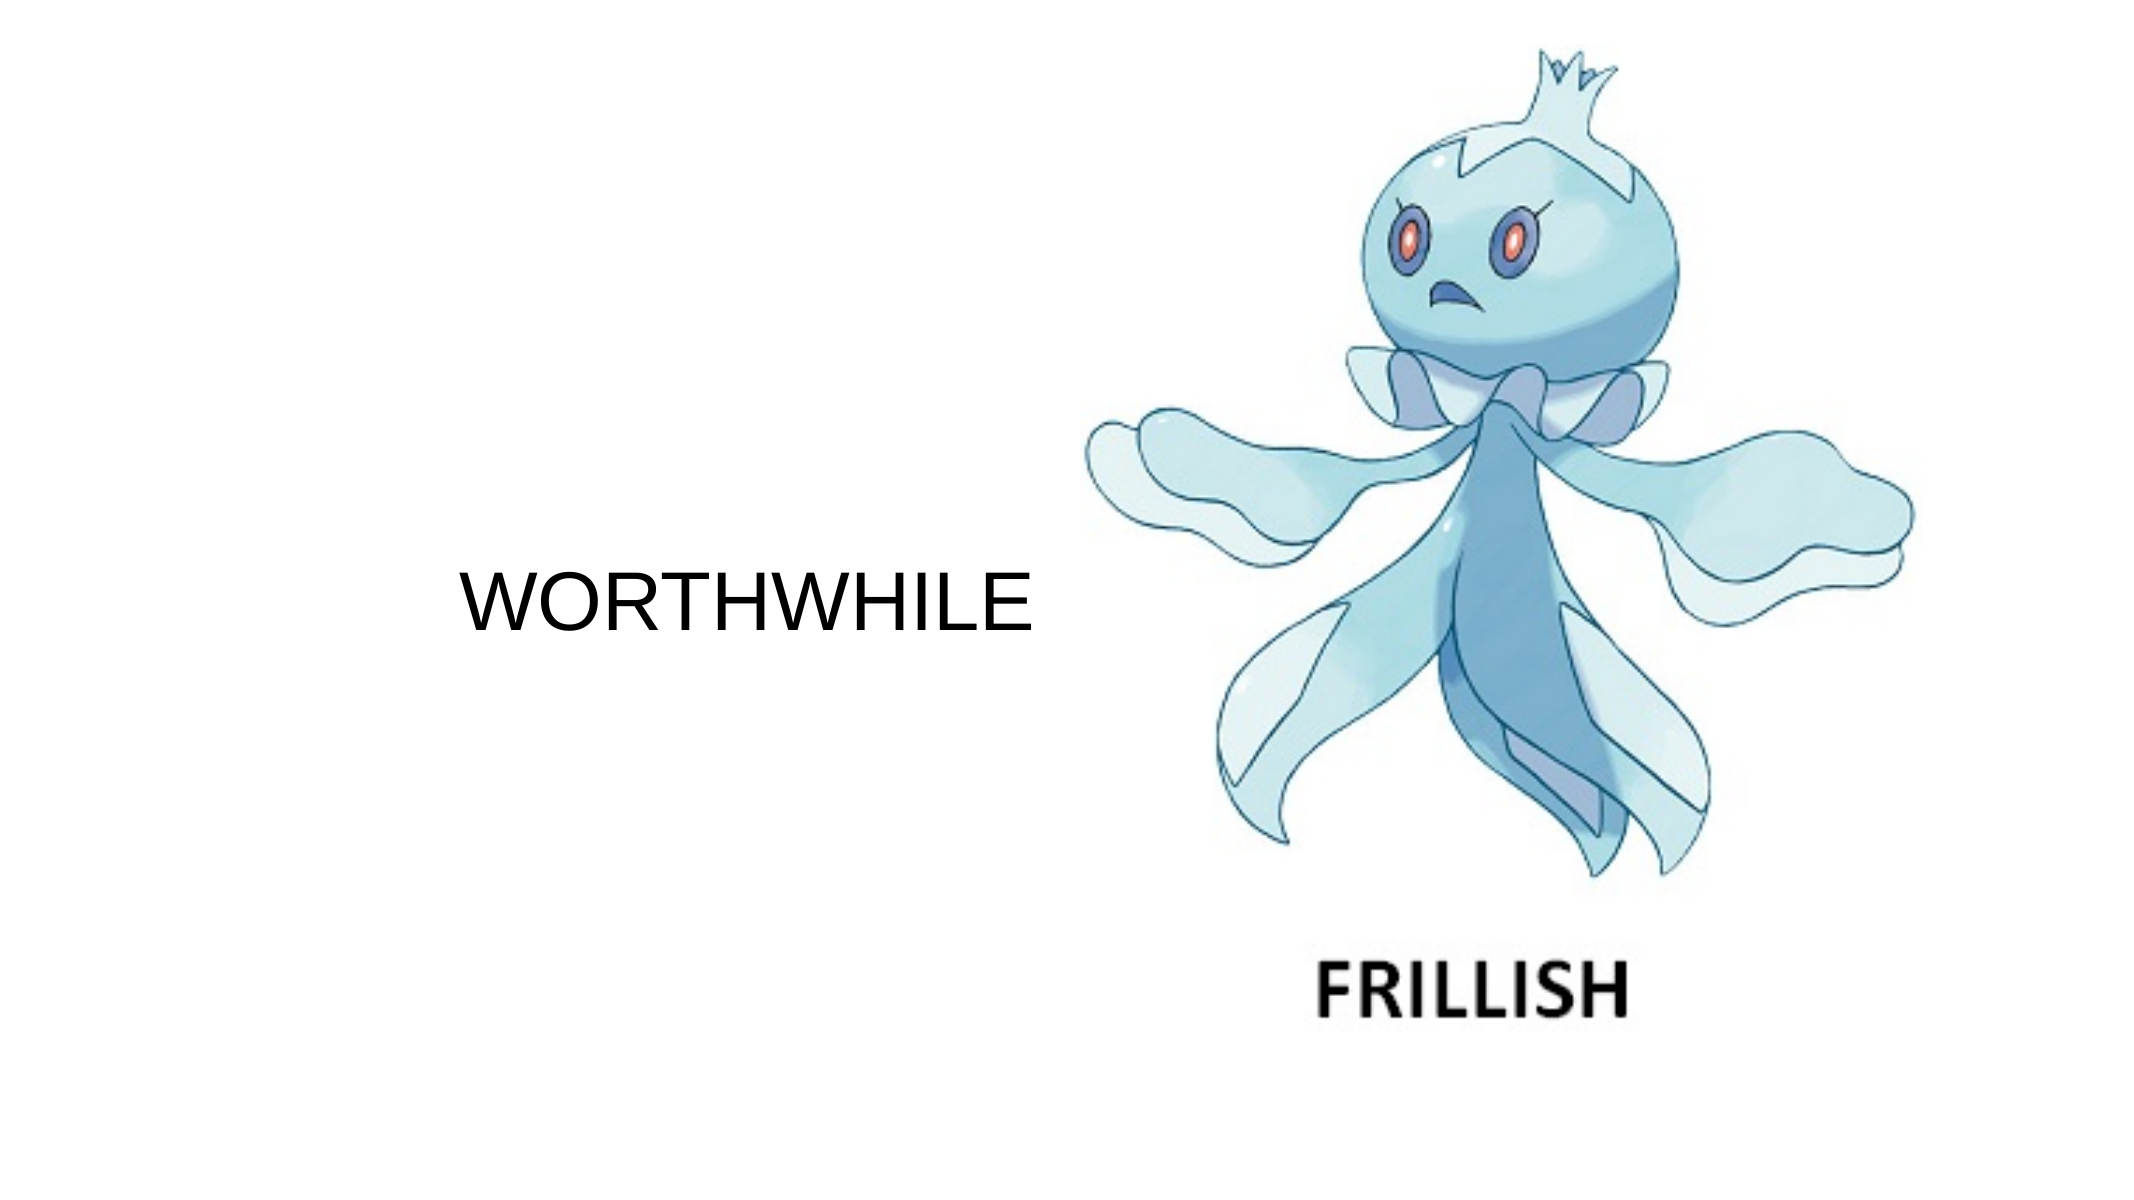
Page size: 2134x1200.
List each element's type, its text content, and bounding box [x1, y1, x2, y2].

picture [1079, 44, 1922, 1170]
text_box WORTHWHILE [269, 539, 1050, 655]
